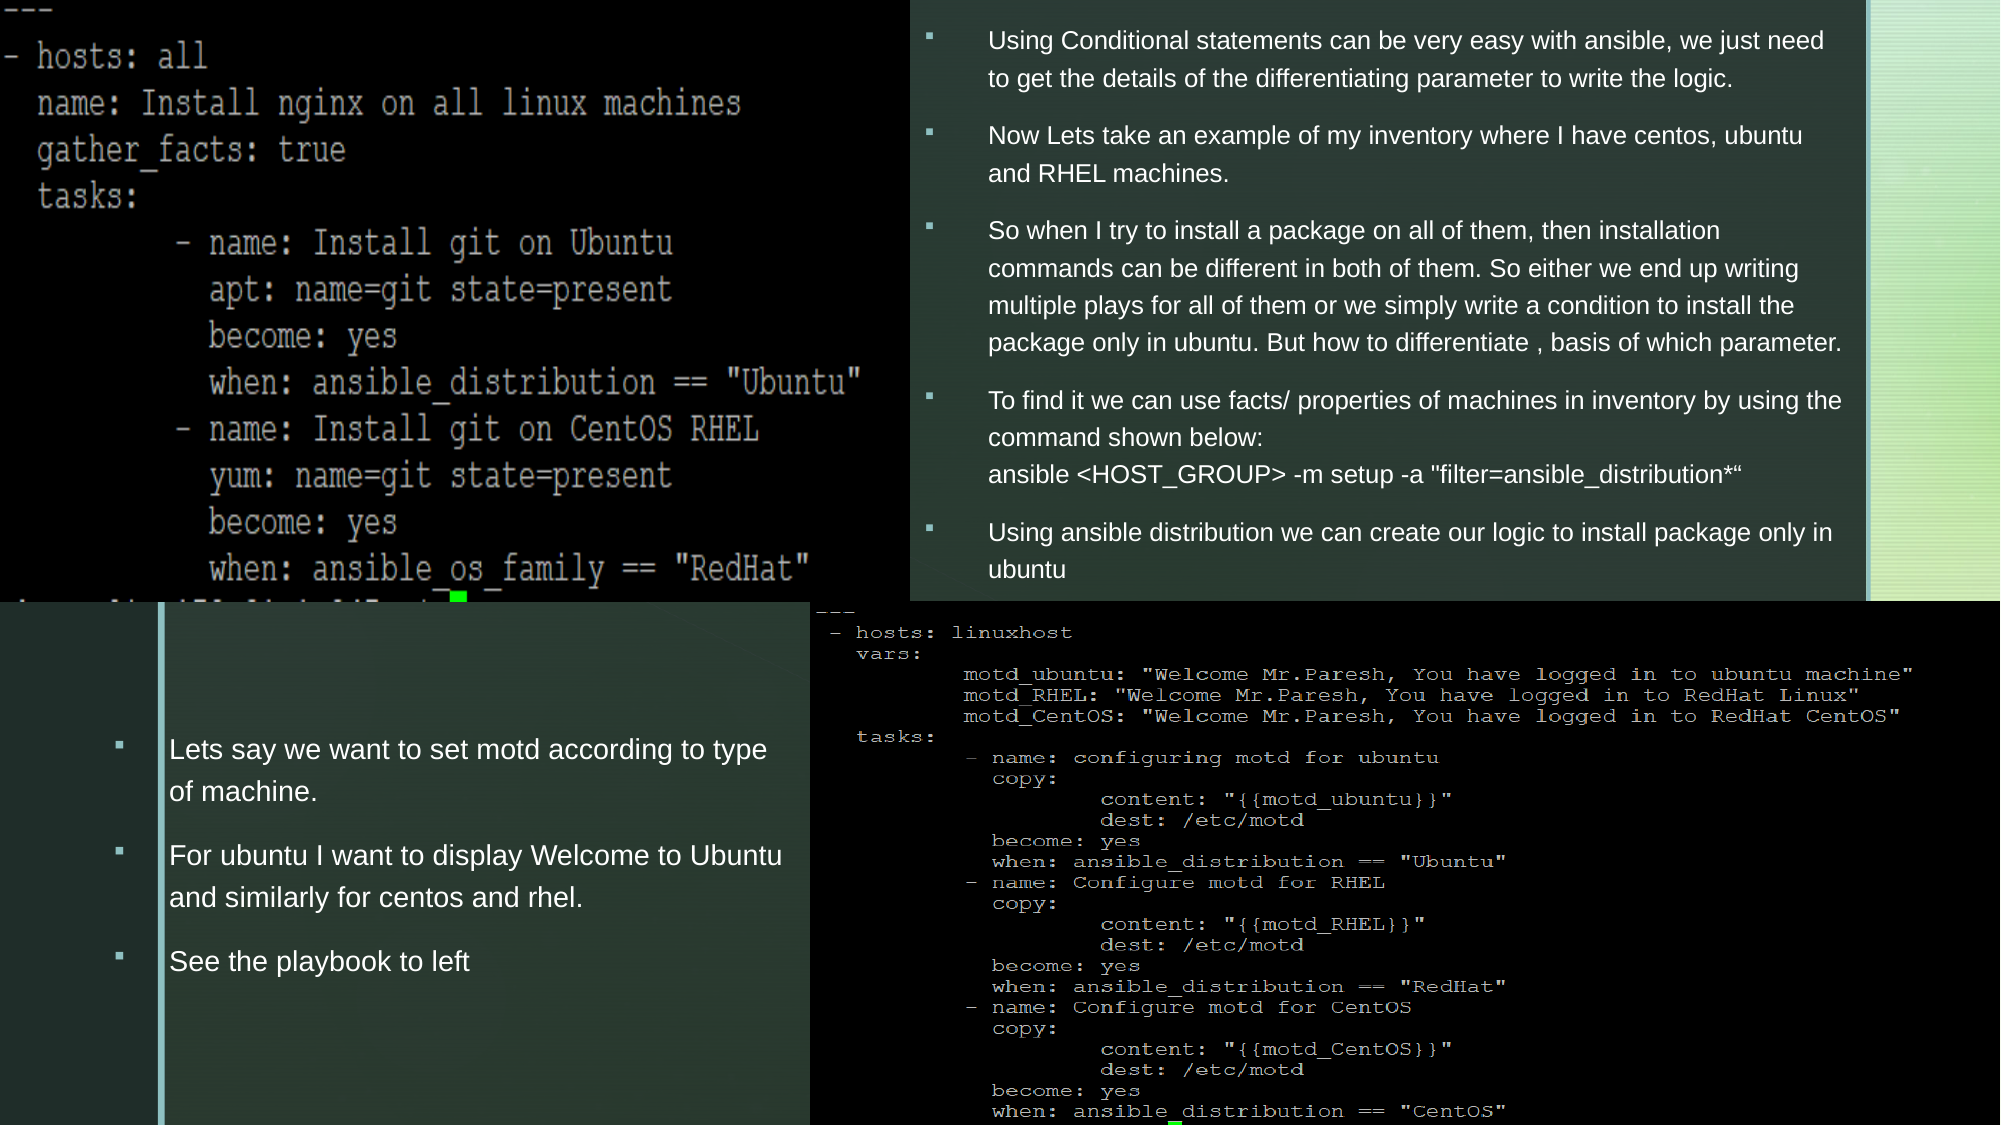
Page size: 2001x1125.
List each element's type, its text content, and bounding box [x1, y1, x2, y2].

text_box Lets say we want to set motd according to type of machine. For ubuntu I want to display Welcome to Ubuntu and similarly for centos and rhel. See the playbook to left [98, 716, 810, 986]
picture [0, 0, 2001, 1125]
list Using Conditional statements can be very easy with ansible, we just need to get the details of the differentiating parameter to write the logic. Now Lets take an example of my inventory where I have centos, ubuntu and RHEL machines. So when I try to install a package on all of them, then installation commands can be different in both of them. So either we end up writing multiple plays for all of them or we simply write a condition to install the package only in ubuntu. But how to differentiate , basis of which parameter. To find it we can use facts/ properties of machines in inventory by using the command shown below: ansible <HOST_GROUP> -m setup -a "filter=ansible_distribution*“ Using ansible distribution we can create our logic to install package only in ubuntu [910, 0, 1868, 601]
